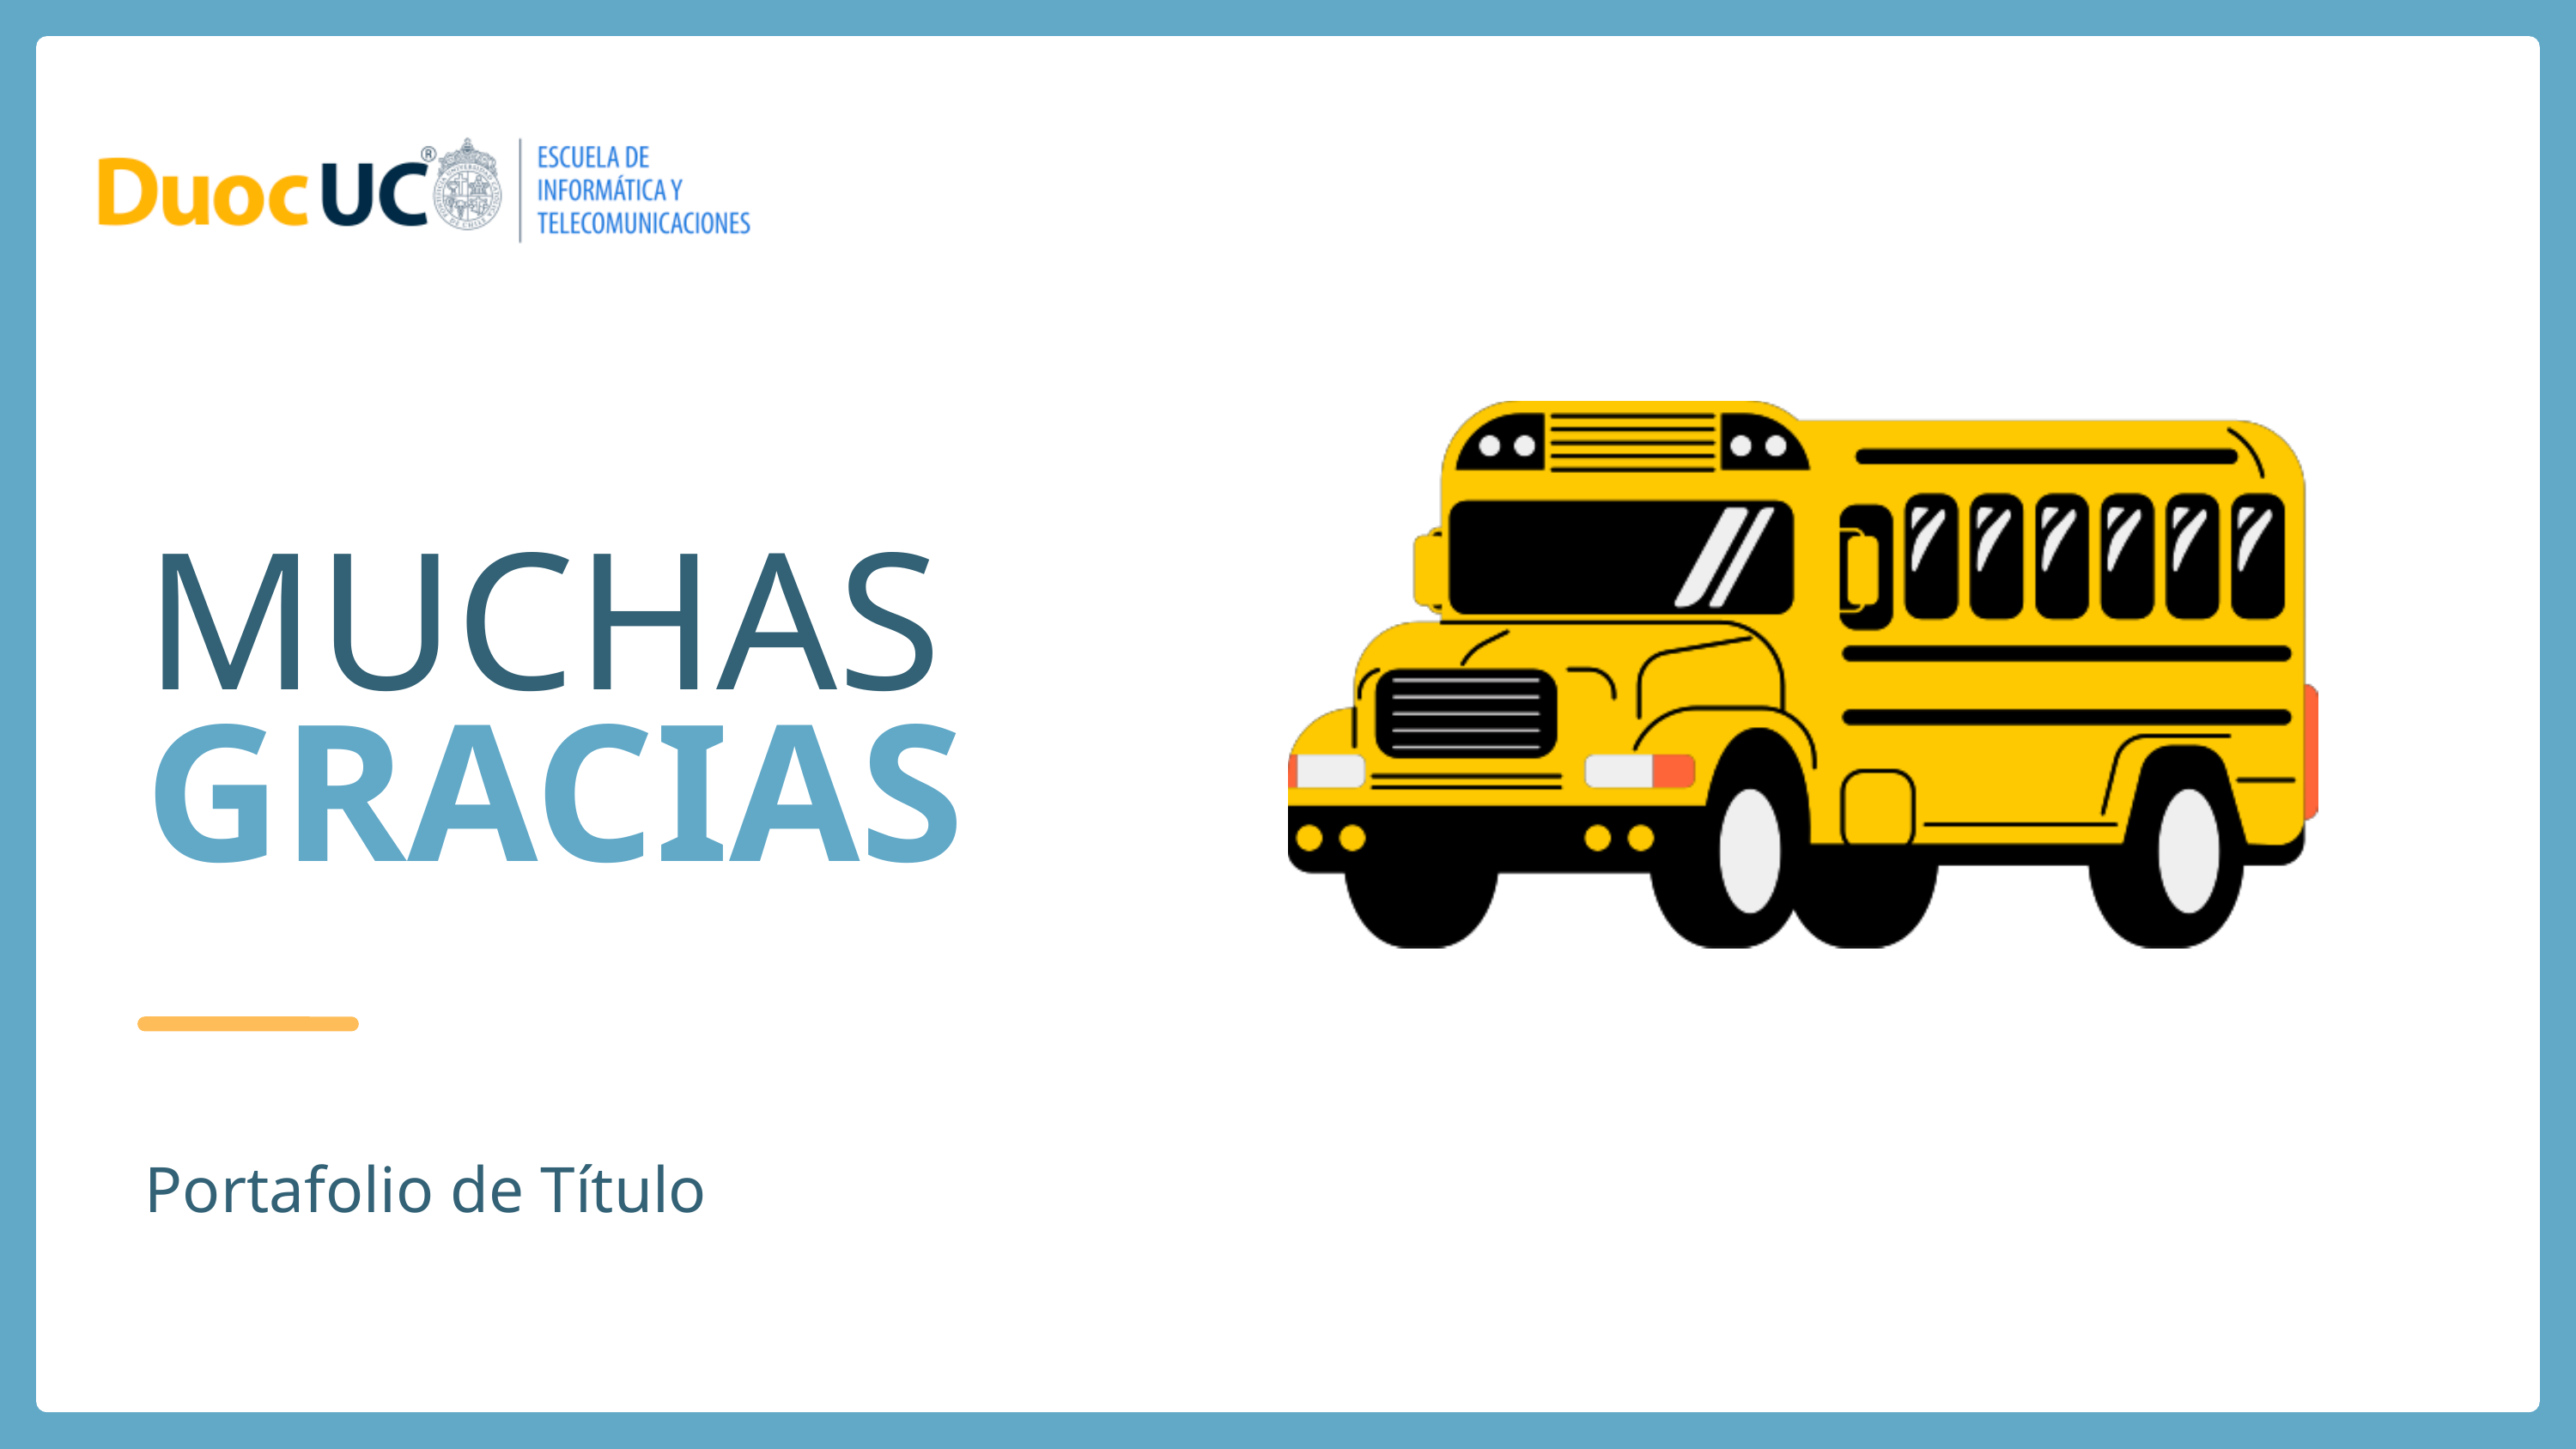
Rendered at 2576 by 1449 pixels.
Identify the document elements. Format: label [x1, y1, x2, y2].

text_box [35, 35, 2540, 1413]
